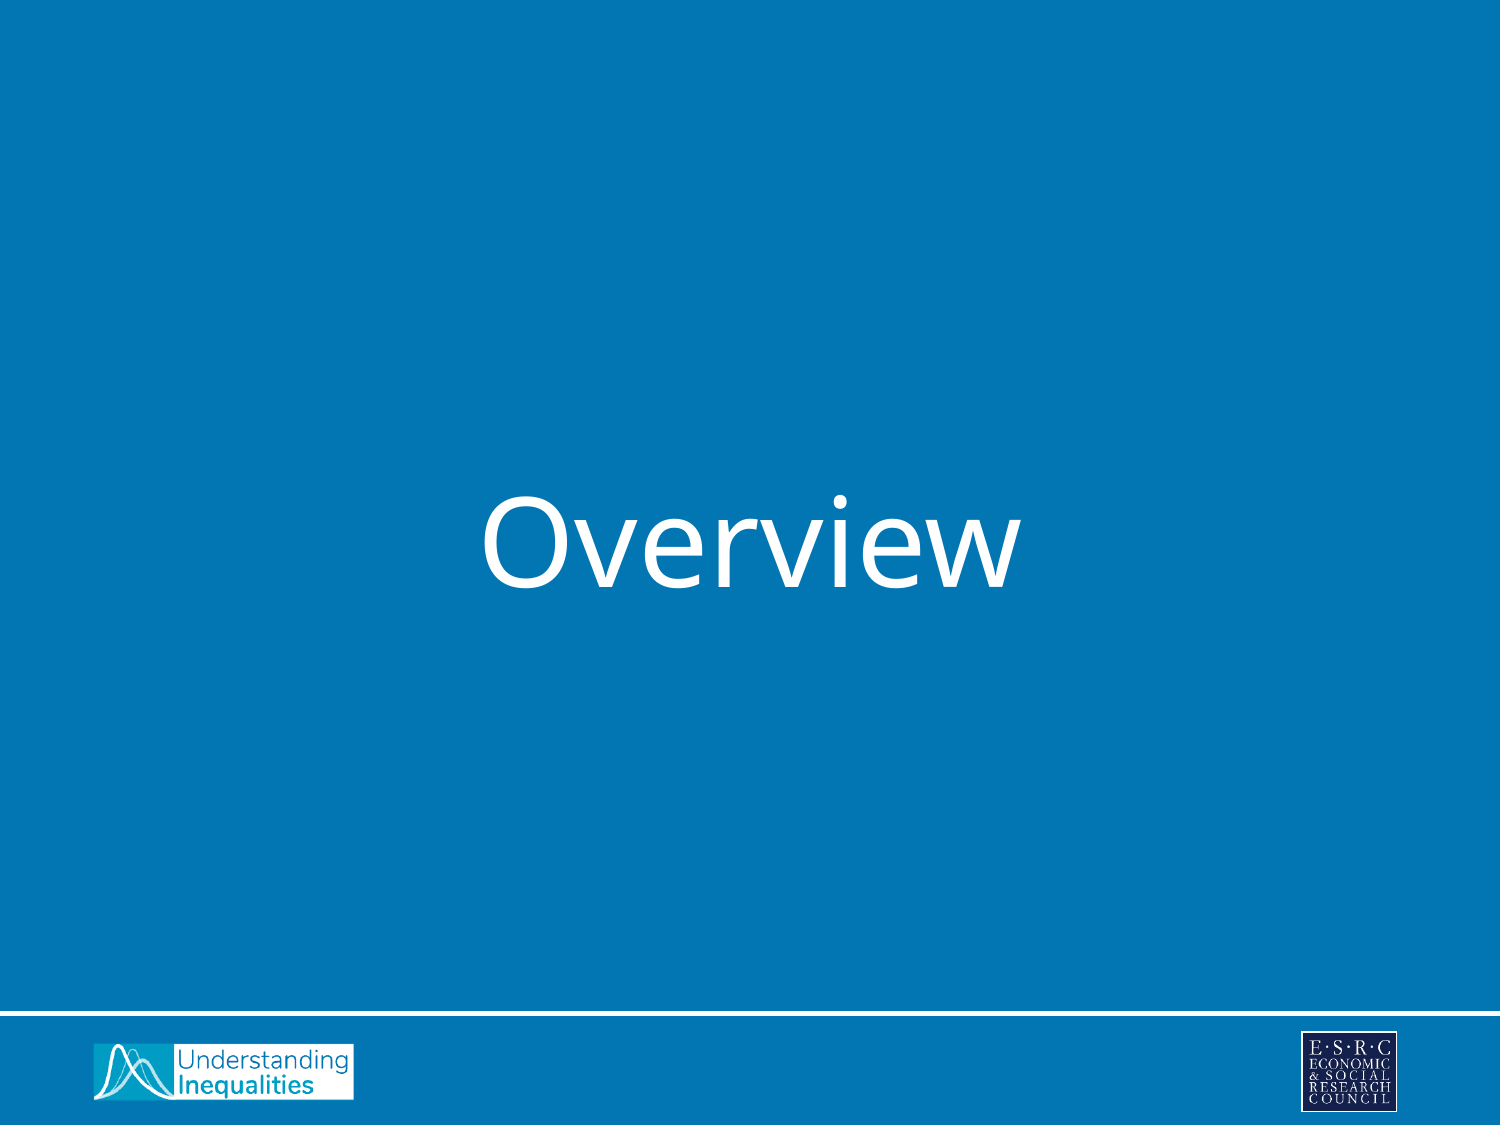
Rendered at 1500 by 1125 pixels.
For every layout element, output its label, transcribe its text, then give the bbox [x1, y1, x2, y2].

picture [95, 1045, 353, 1099]
title Overview [112, 230, 1388, 623]
picture [1302, 1032, 1396, 1111]
